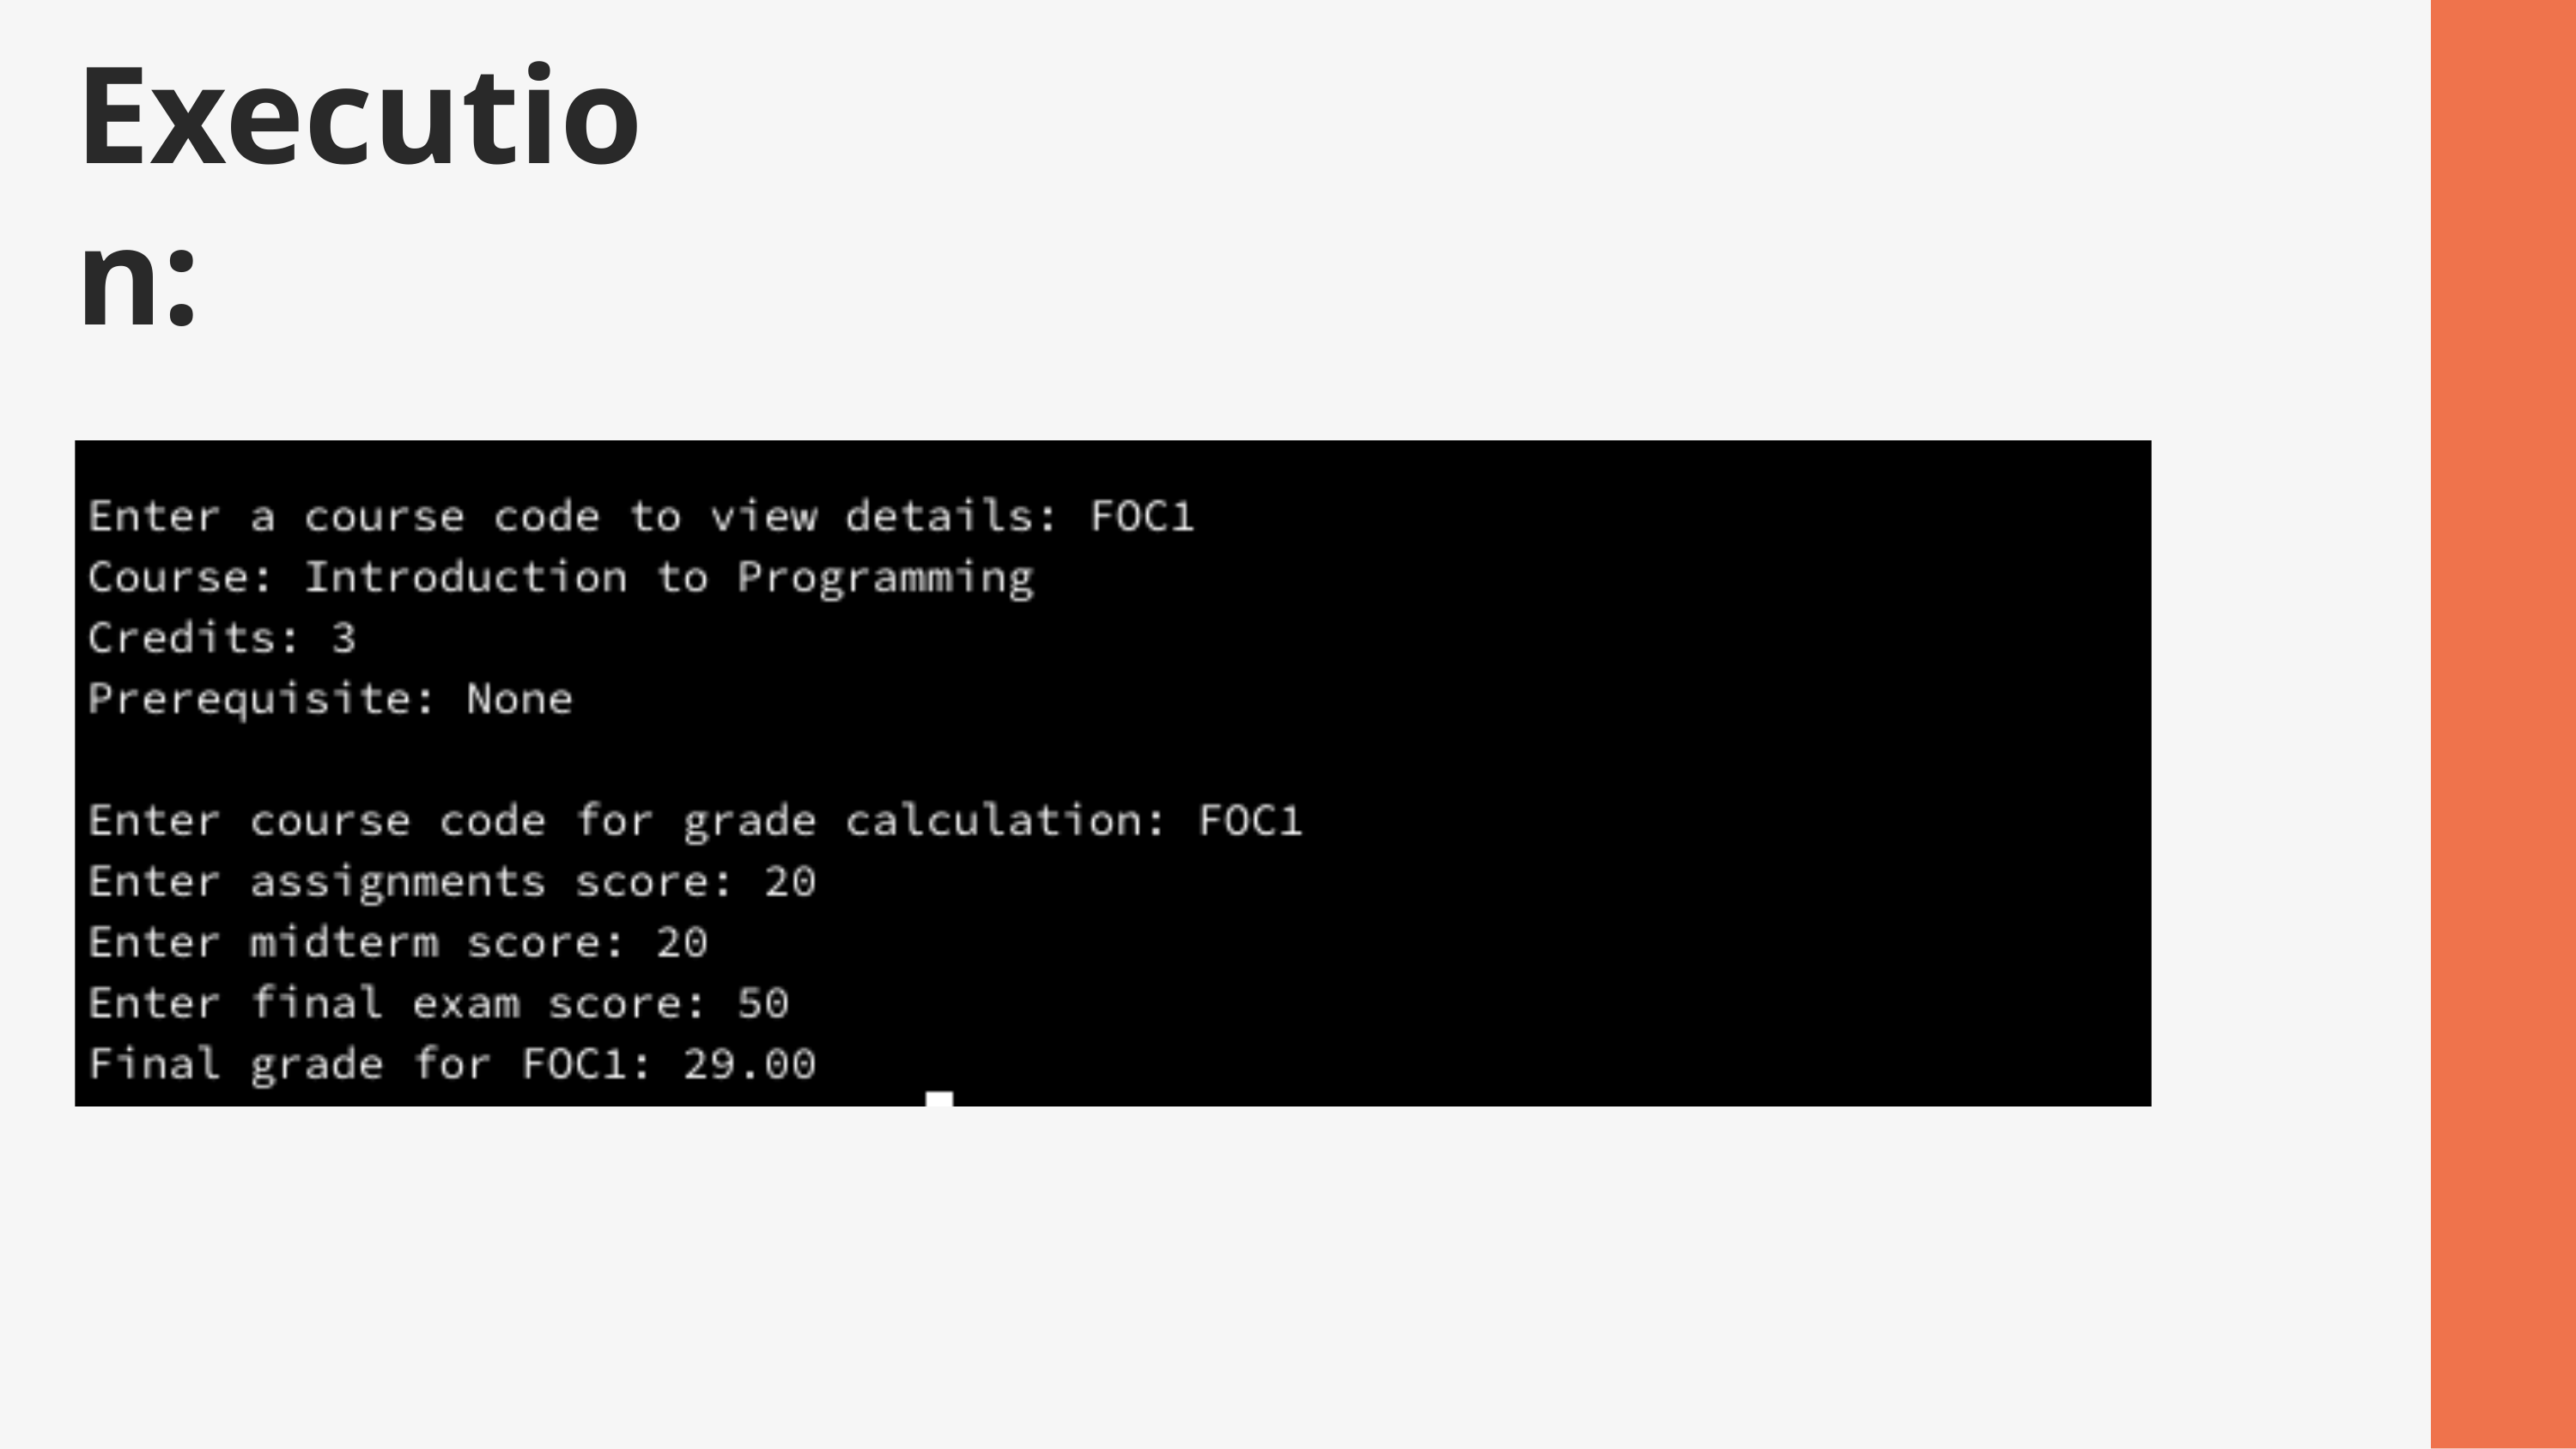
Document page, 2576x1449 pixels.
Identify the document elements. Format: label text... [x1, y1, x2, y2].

text_box [2431, 0, 2576, 1449]
text_box Execution: [75, 29, 731, 352]
text_box [75, 440, 2152, 1106]
